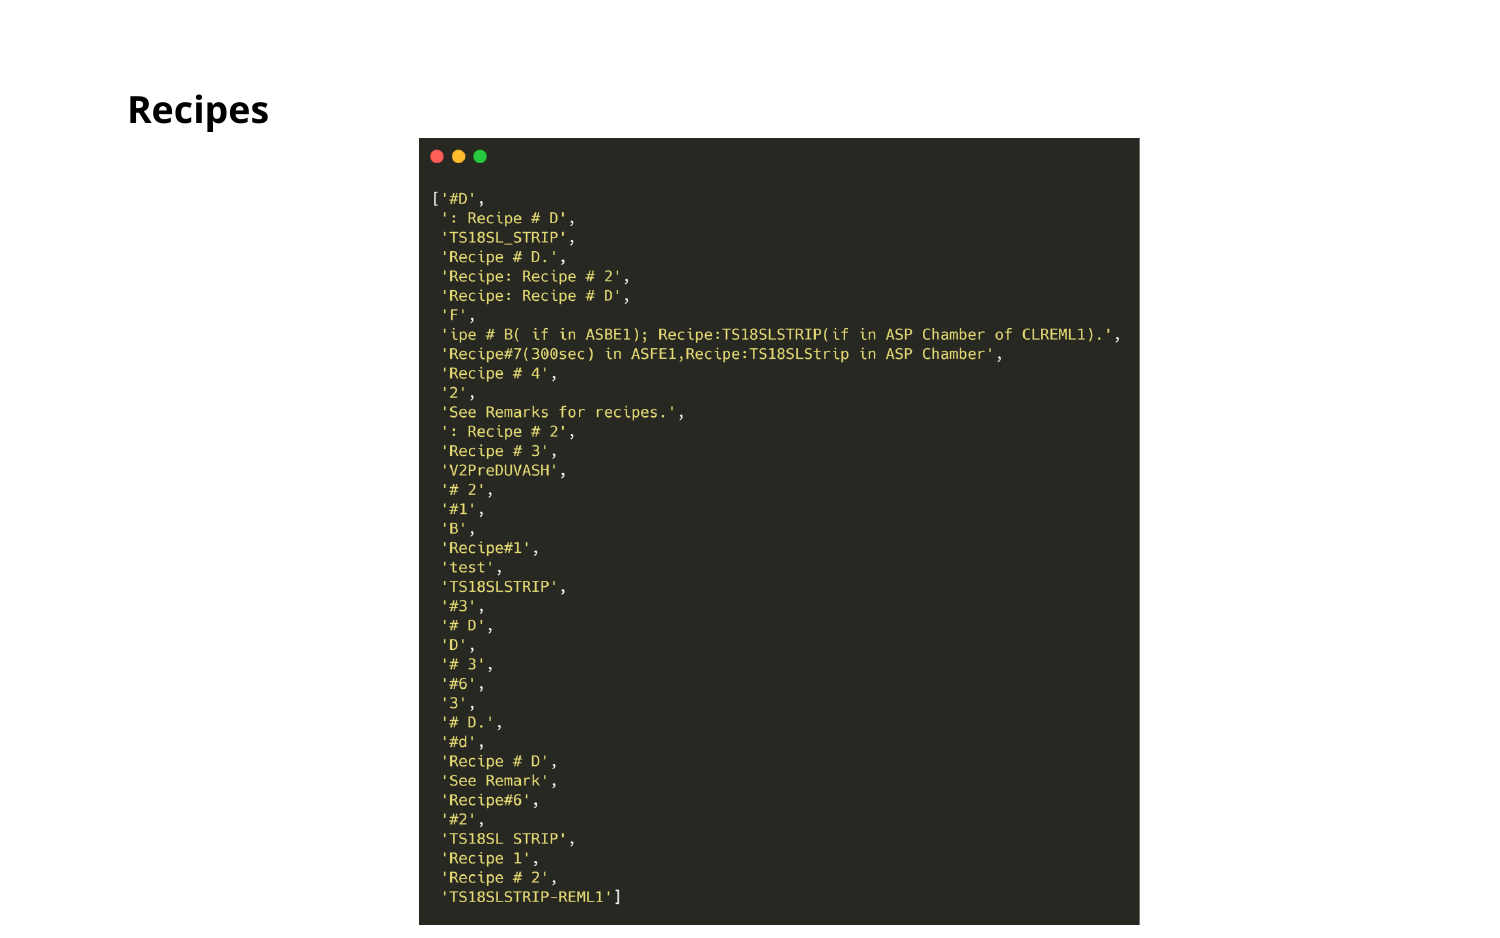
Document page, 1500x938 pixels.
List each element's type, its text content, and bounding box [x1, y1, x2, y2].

list Recipes [112, 78, 290, 162]
picture [418, 137, 1140, 925]
